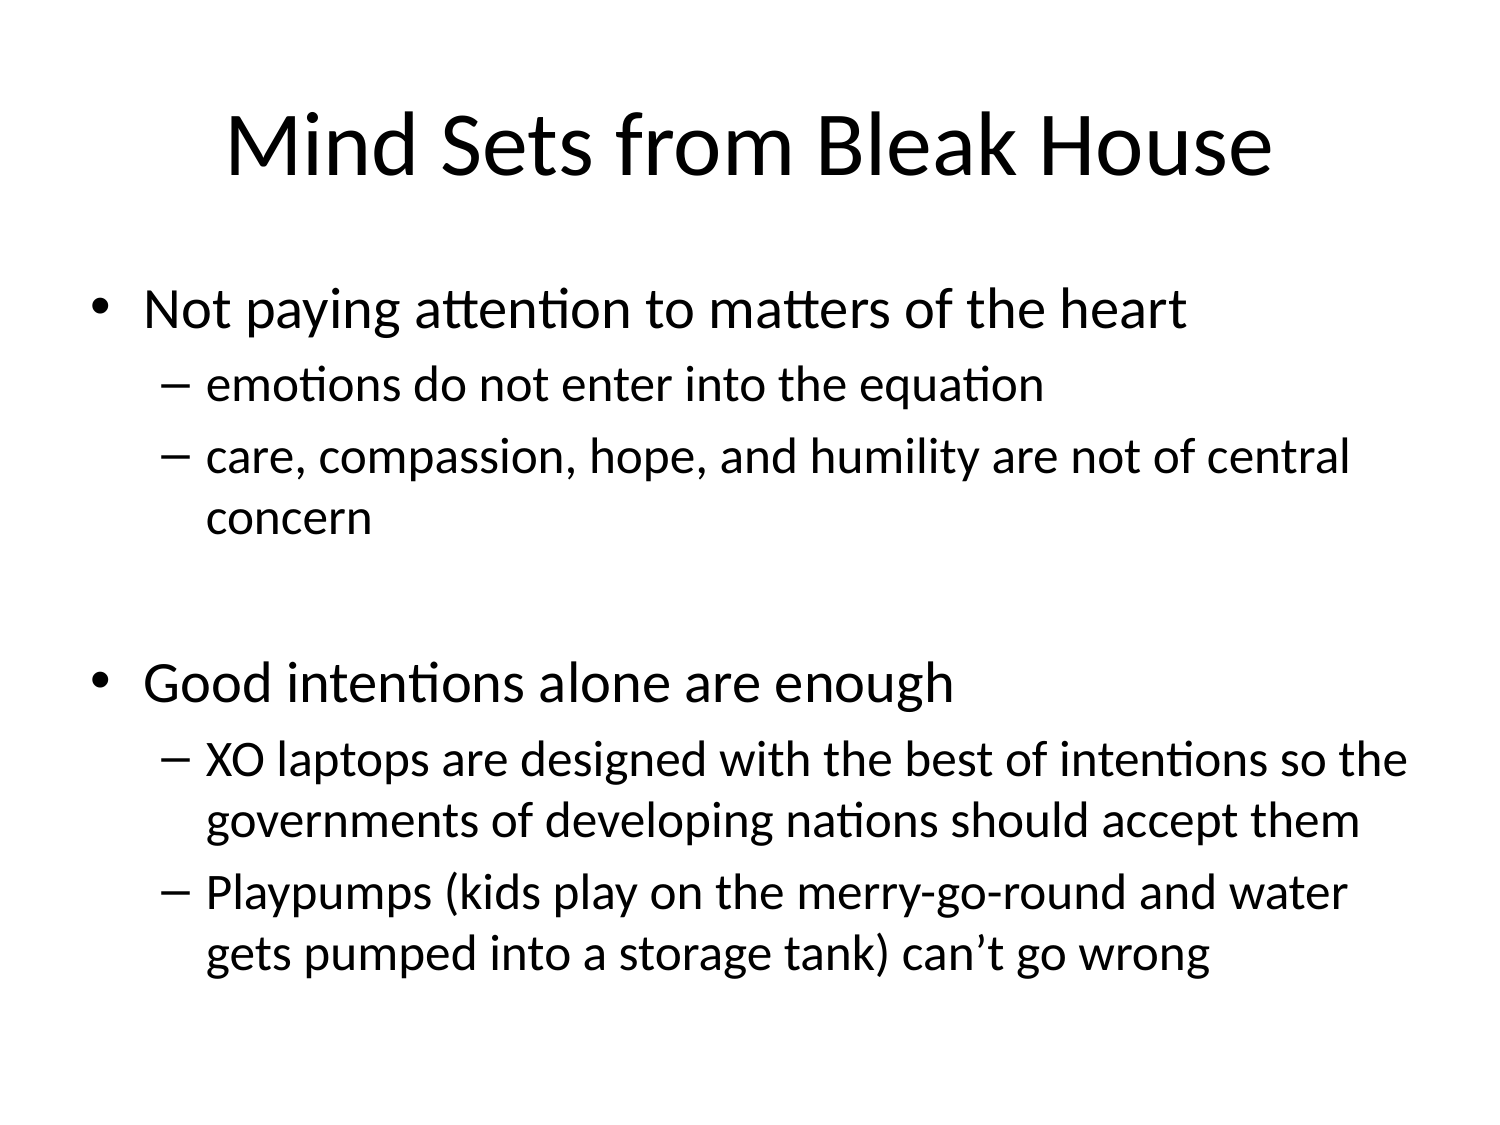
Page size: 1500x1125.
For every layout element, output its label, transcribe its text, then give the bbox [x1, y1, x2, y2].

title Mind Sets from Bleak House [75, 45, 1425, 233]
list Not paying attention to matters of the heart emotions do not enter into the equation care, compassion, hope, and humility are not of central concern Good intentions alone are enough XO laptops are designed with the best of intentions so the governments of developing nations should accept them Playpumps (kids play on the merry-go-round and water gets pumped into a storage tank) can’t go wrong [75, 262, 1425, 1005]
